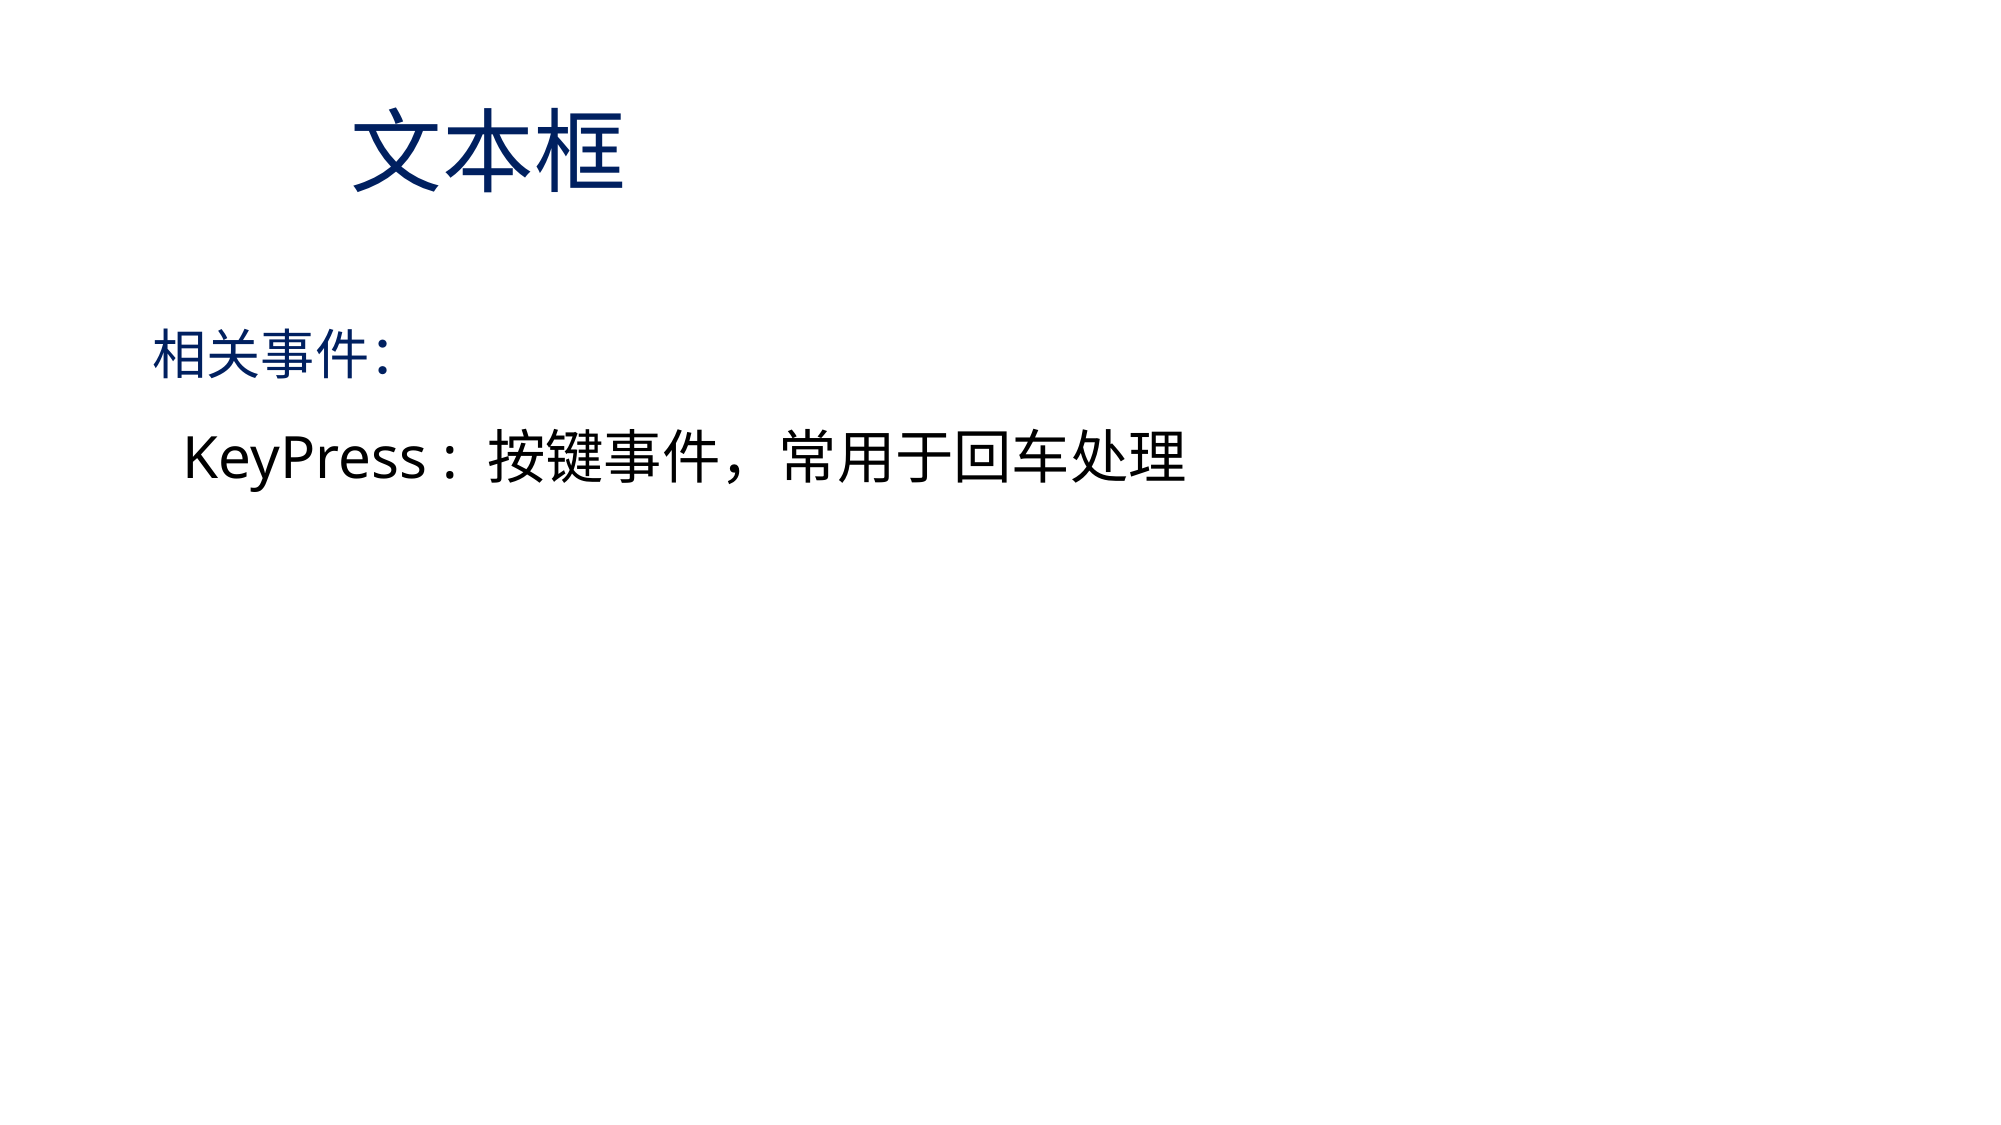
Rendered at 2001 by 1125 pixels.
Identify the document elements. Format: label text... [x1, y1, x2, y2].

title 文本框 [335, 90, 1680, 223]
list 相关事件： KeyPress : 按键事件，常用于回车处理 [137, 299, 1863, 1014]
